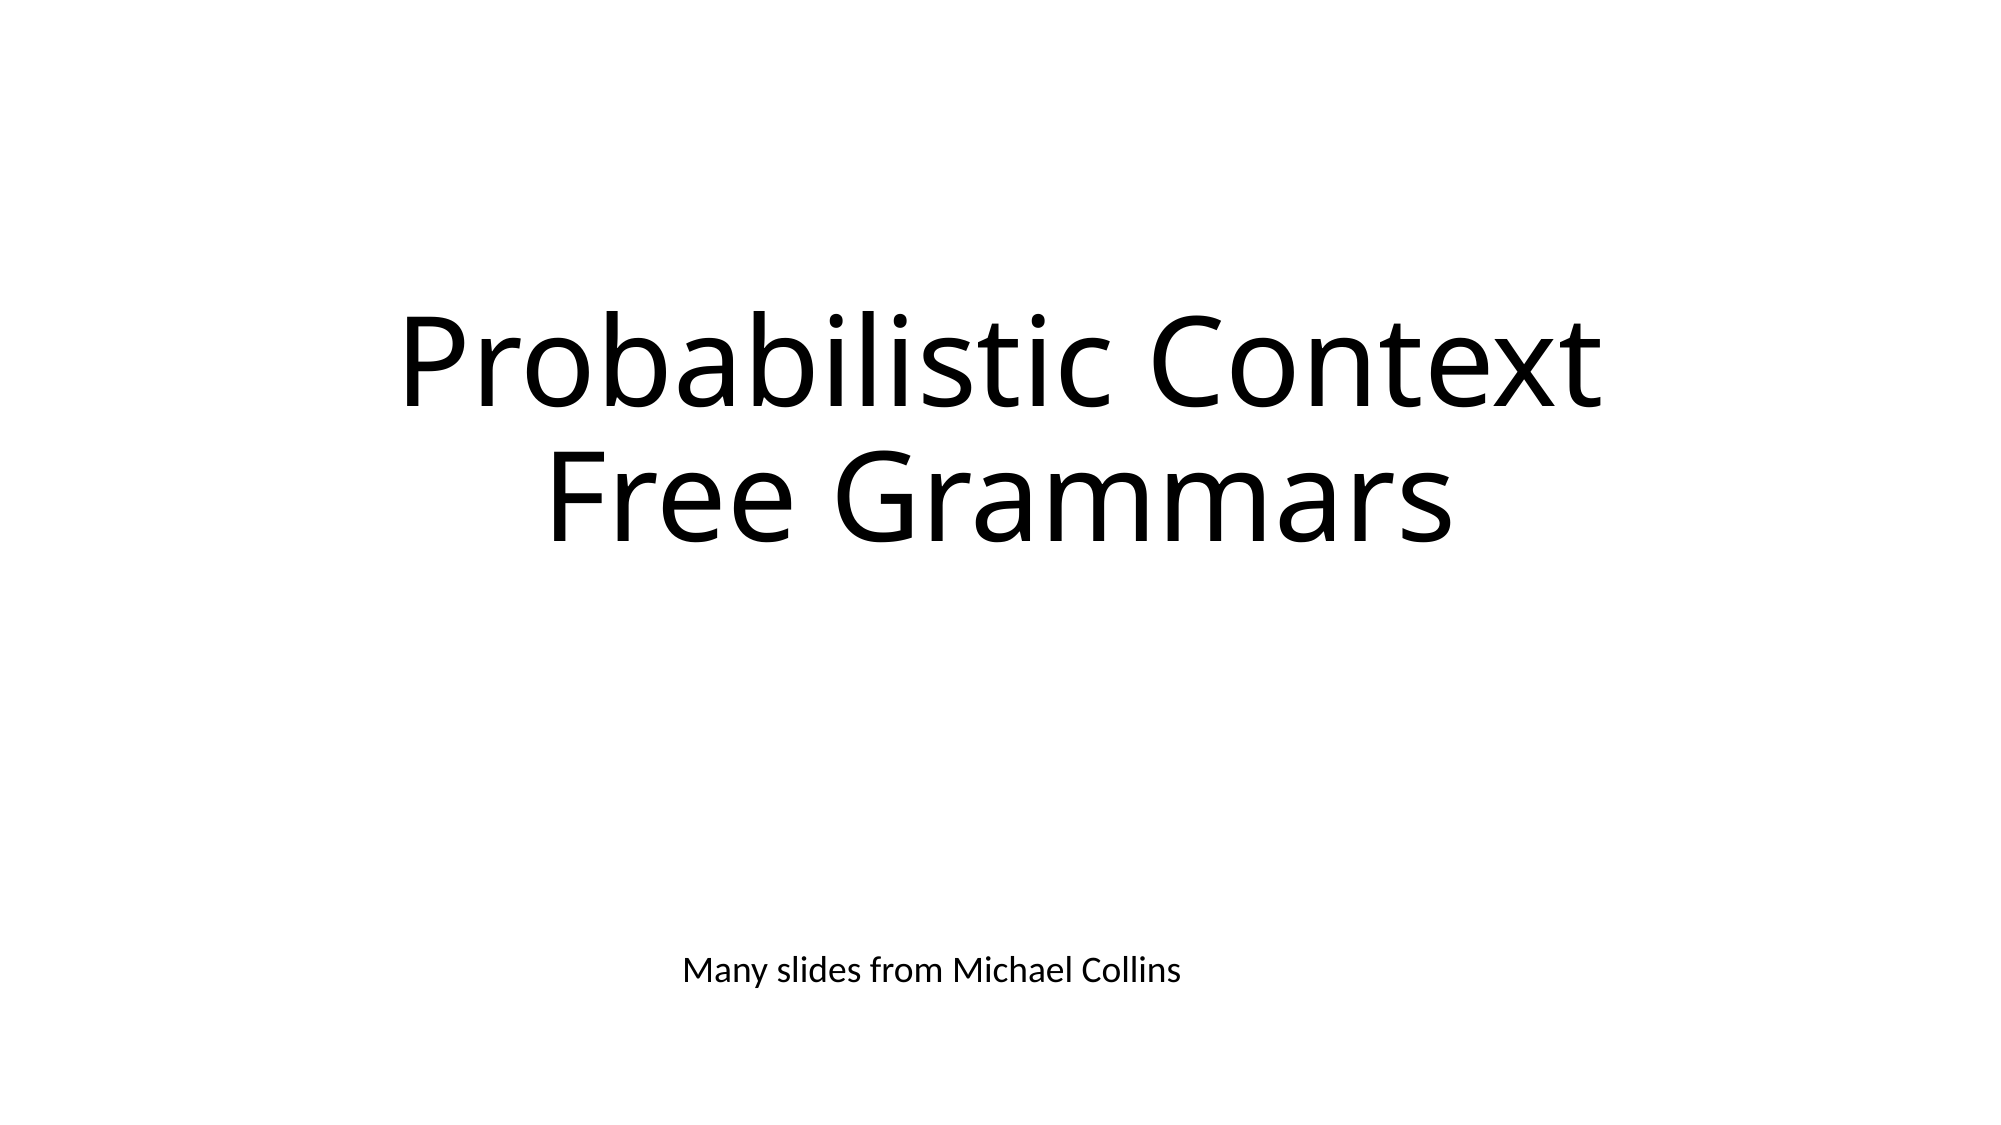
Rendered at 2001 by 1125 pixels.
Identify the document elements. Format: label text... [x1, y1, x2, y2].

text_box Many slides from Michael Collins [667, 937, 1197, 997]
title Probabilistic Context Free Grammars [249, 184, 1750, 576]
